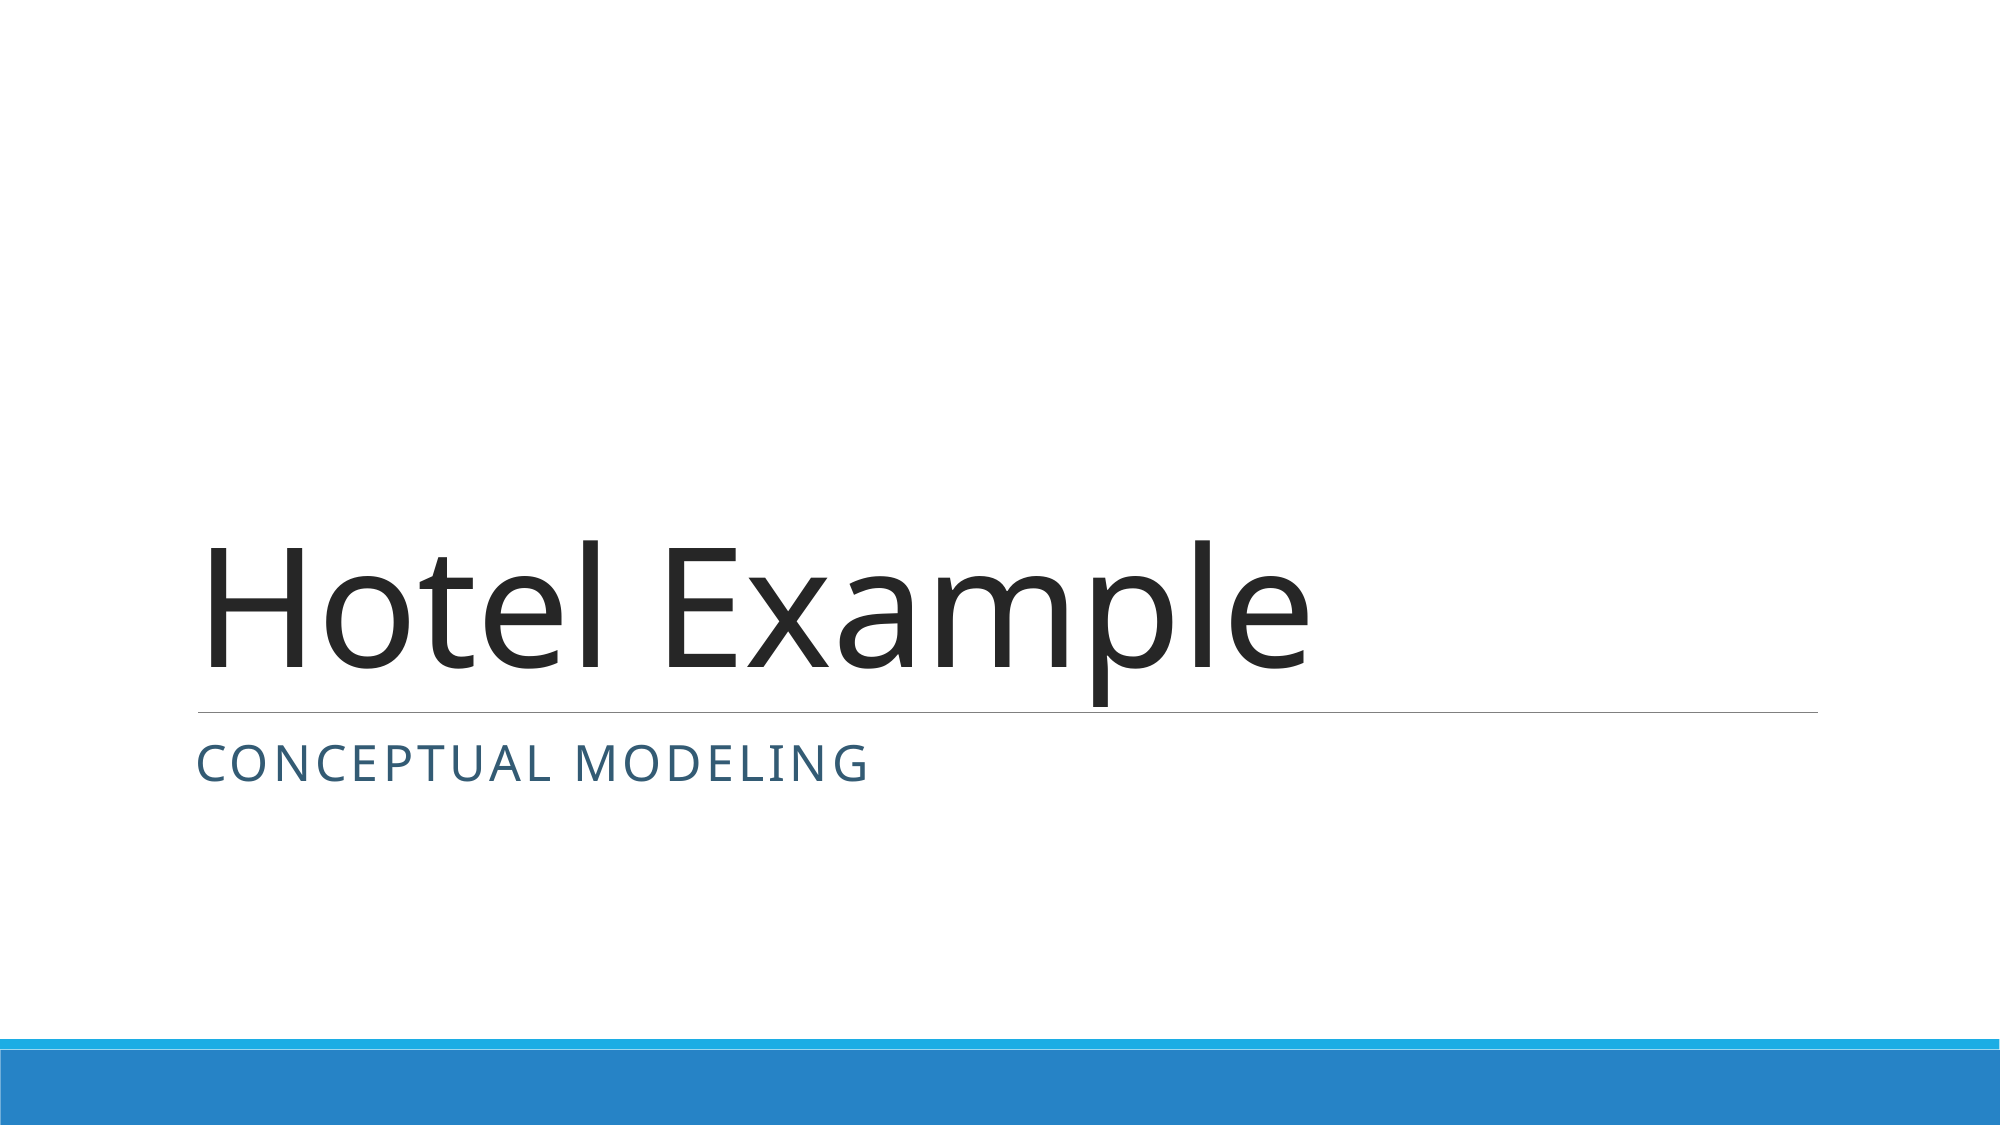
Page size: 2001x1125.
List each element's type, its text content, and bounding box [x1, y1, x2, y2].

subtitle Conceptual Modeling [180, 730, 1831, 919]
title Hotel Example [180, 124, 1830, 710]
